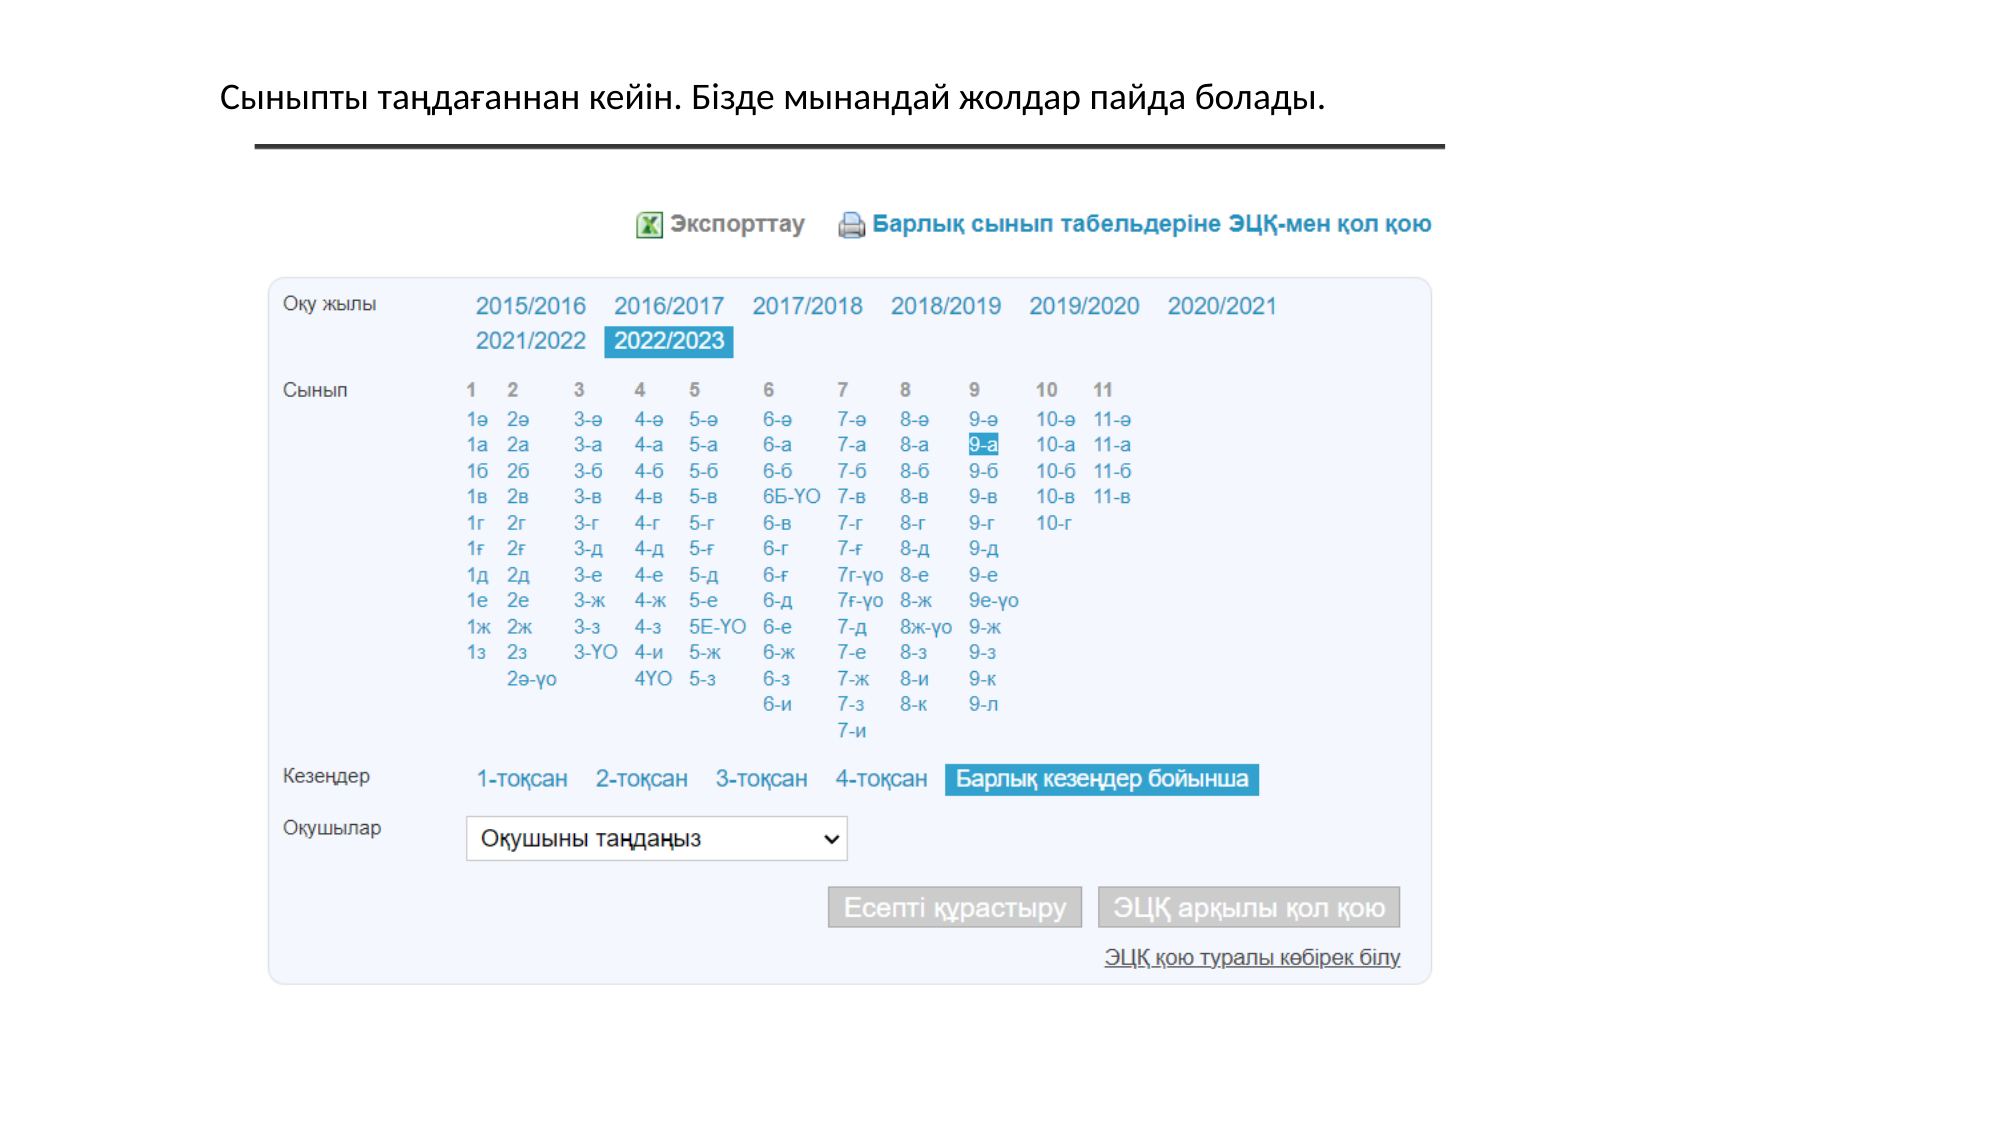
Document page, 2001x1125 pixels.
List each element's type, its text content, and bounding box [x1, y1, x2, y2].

text_box Сыныпты таңдағаннан кейін. Бізде мынандай жолдар пайда болады. [205, 64, 1343, 125]
picture [254, 144, 1446, 1006]
